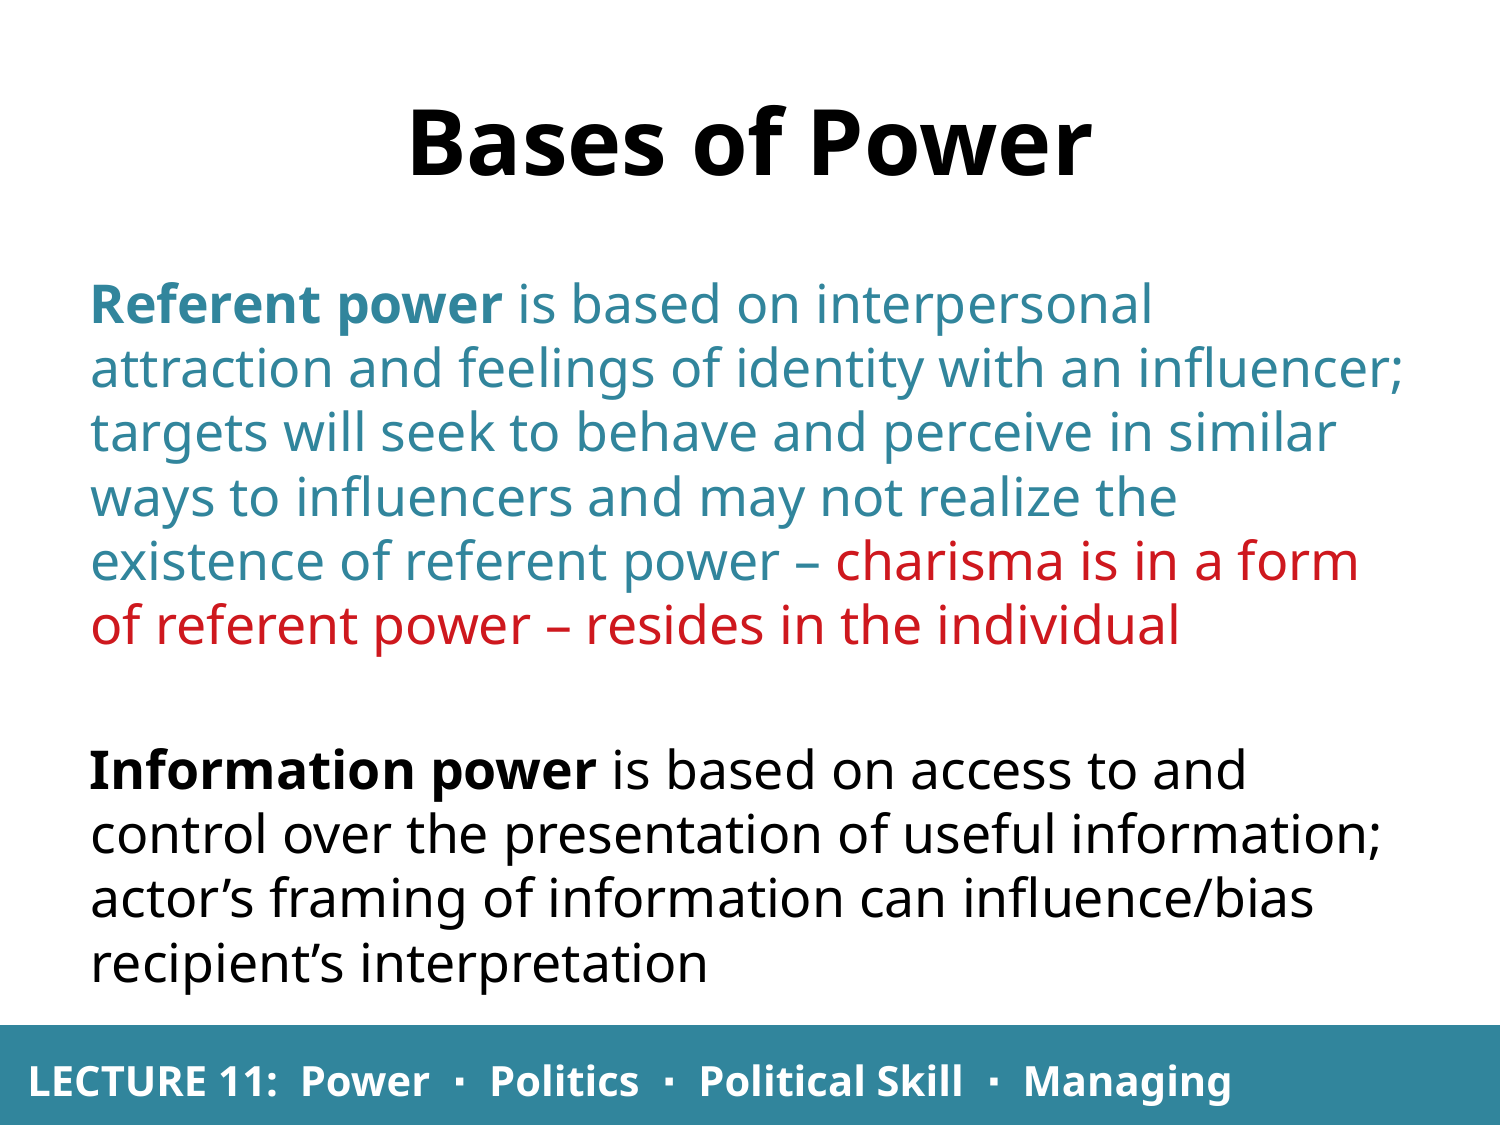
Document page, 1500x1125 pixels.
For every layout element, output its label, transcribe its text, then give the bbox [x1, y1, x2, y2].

text_box Bases of Power [74, 45, 1425, 233]
text_box LECTURE 11: Power ∙ Politics ∙ Political Skill ∙ Managing [12, 1046, 1488, 1112]
text_box Referent power is based on interpersonal attraction and feelings of identity with an influencer; targets will seek to behave and perceive in similar ways to influencers and may not realize the existence of referent power – charisma is in a form of referent power – resides in the individual Information power is based on access to and control over the presentation of useful information; actor’s framing of information can influence/bias recipient’s interpretation [74, 262, 1425, 1005]
